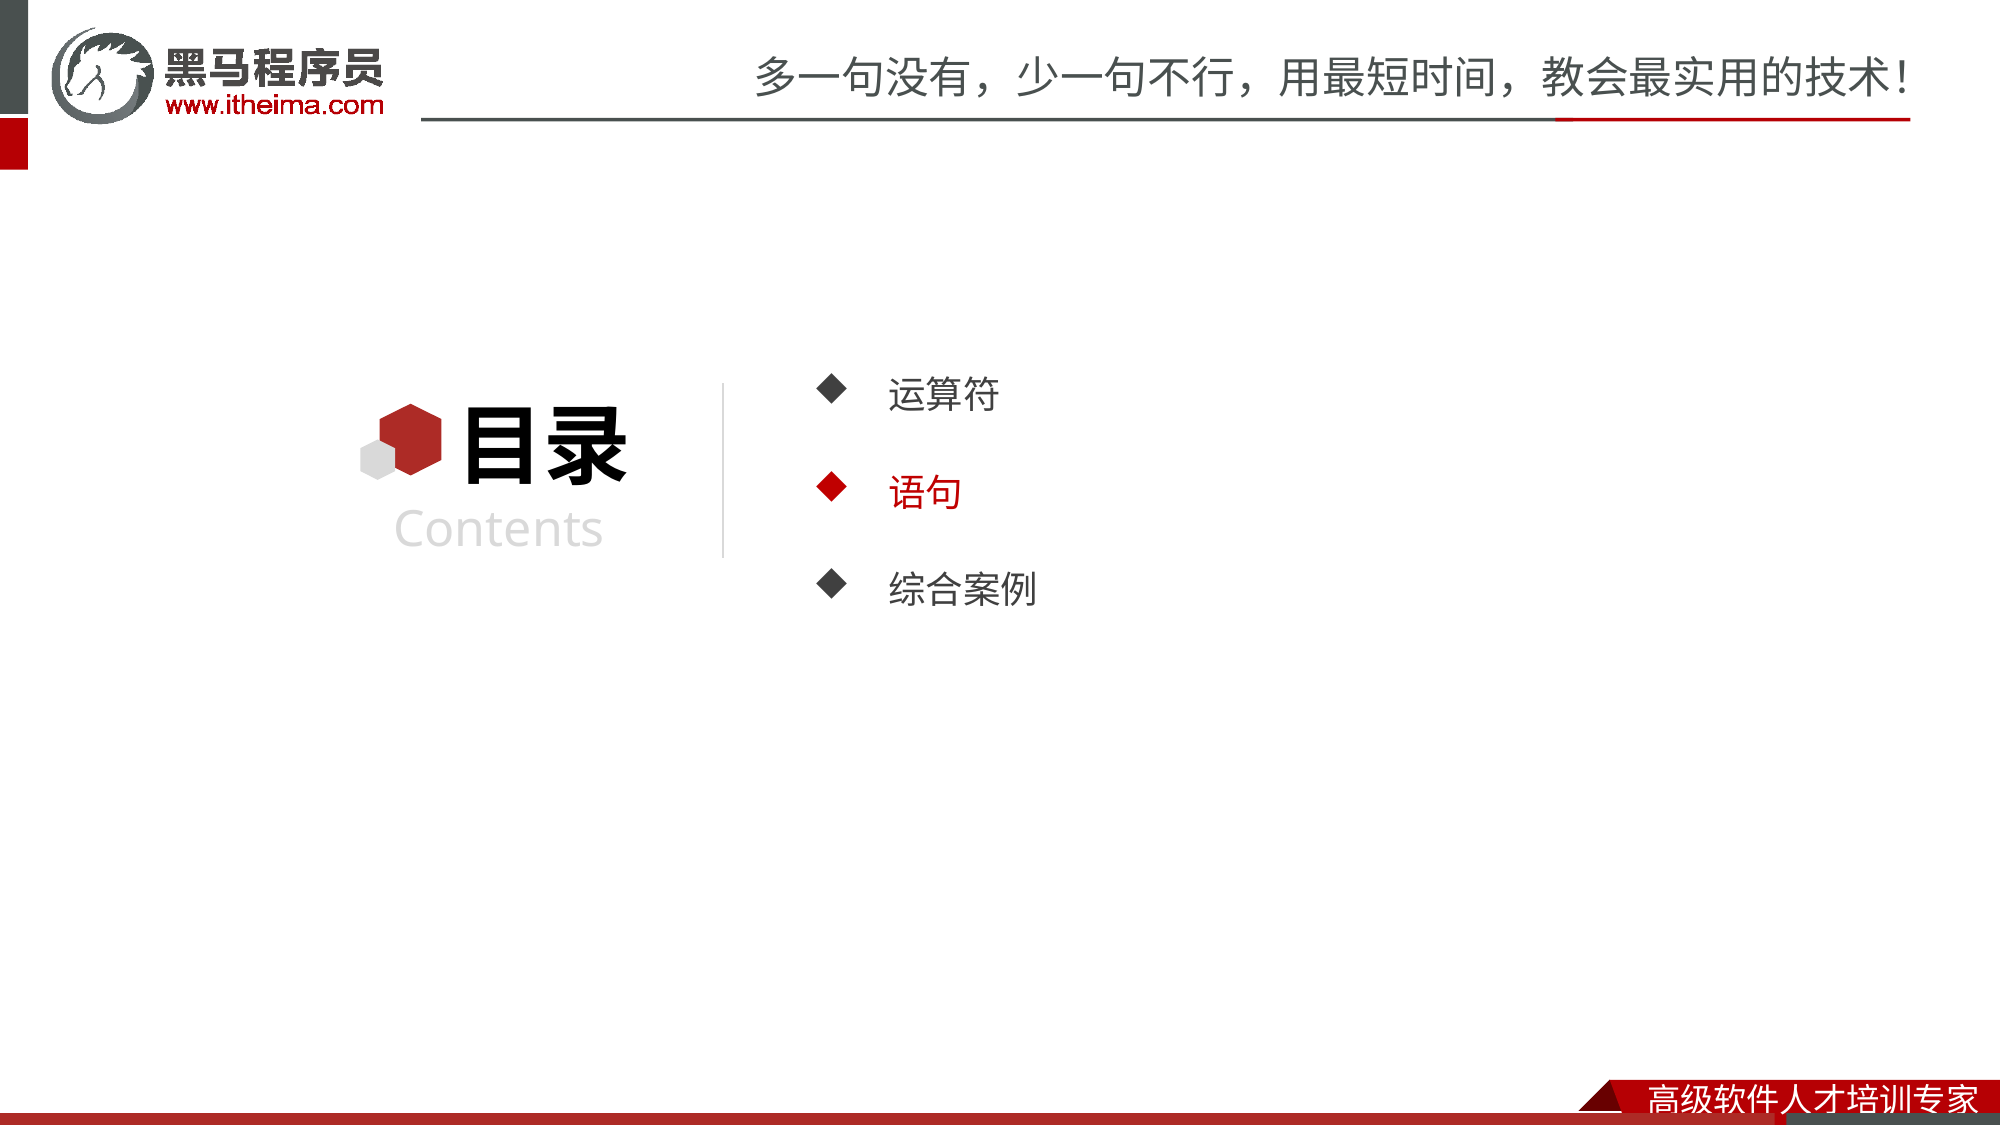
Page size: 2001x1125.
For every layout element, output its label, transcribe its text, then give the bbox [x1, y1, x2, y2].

list 运算符 语句 综合案例 [798, 178, 1832, 760]
picture [50, 26, 384, 125]
